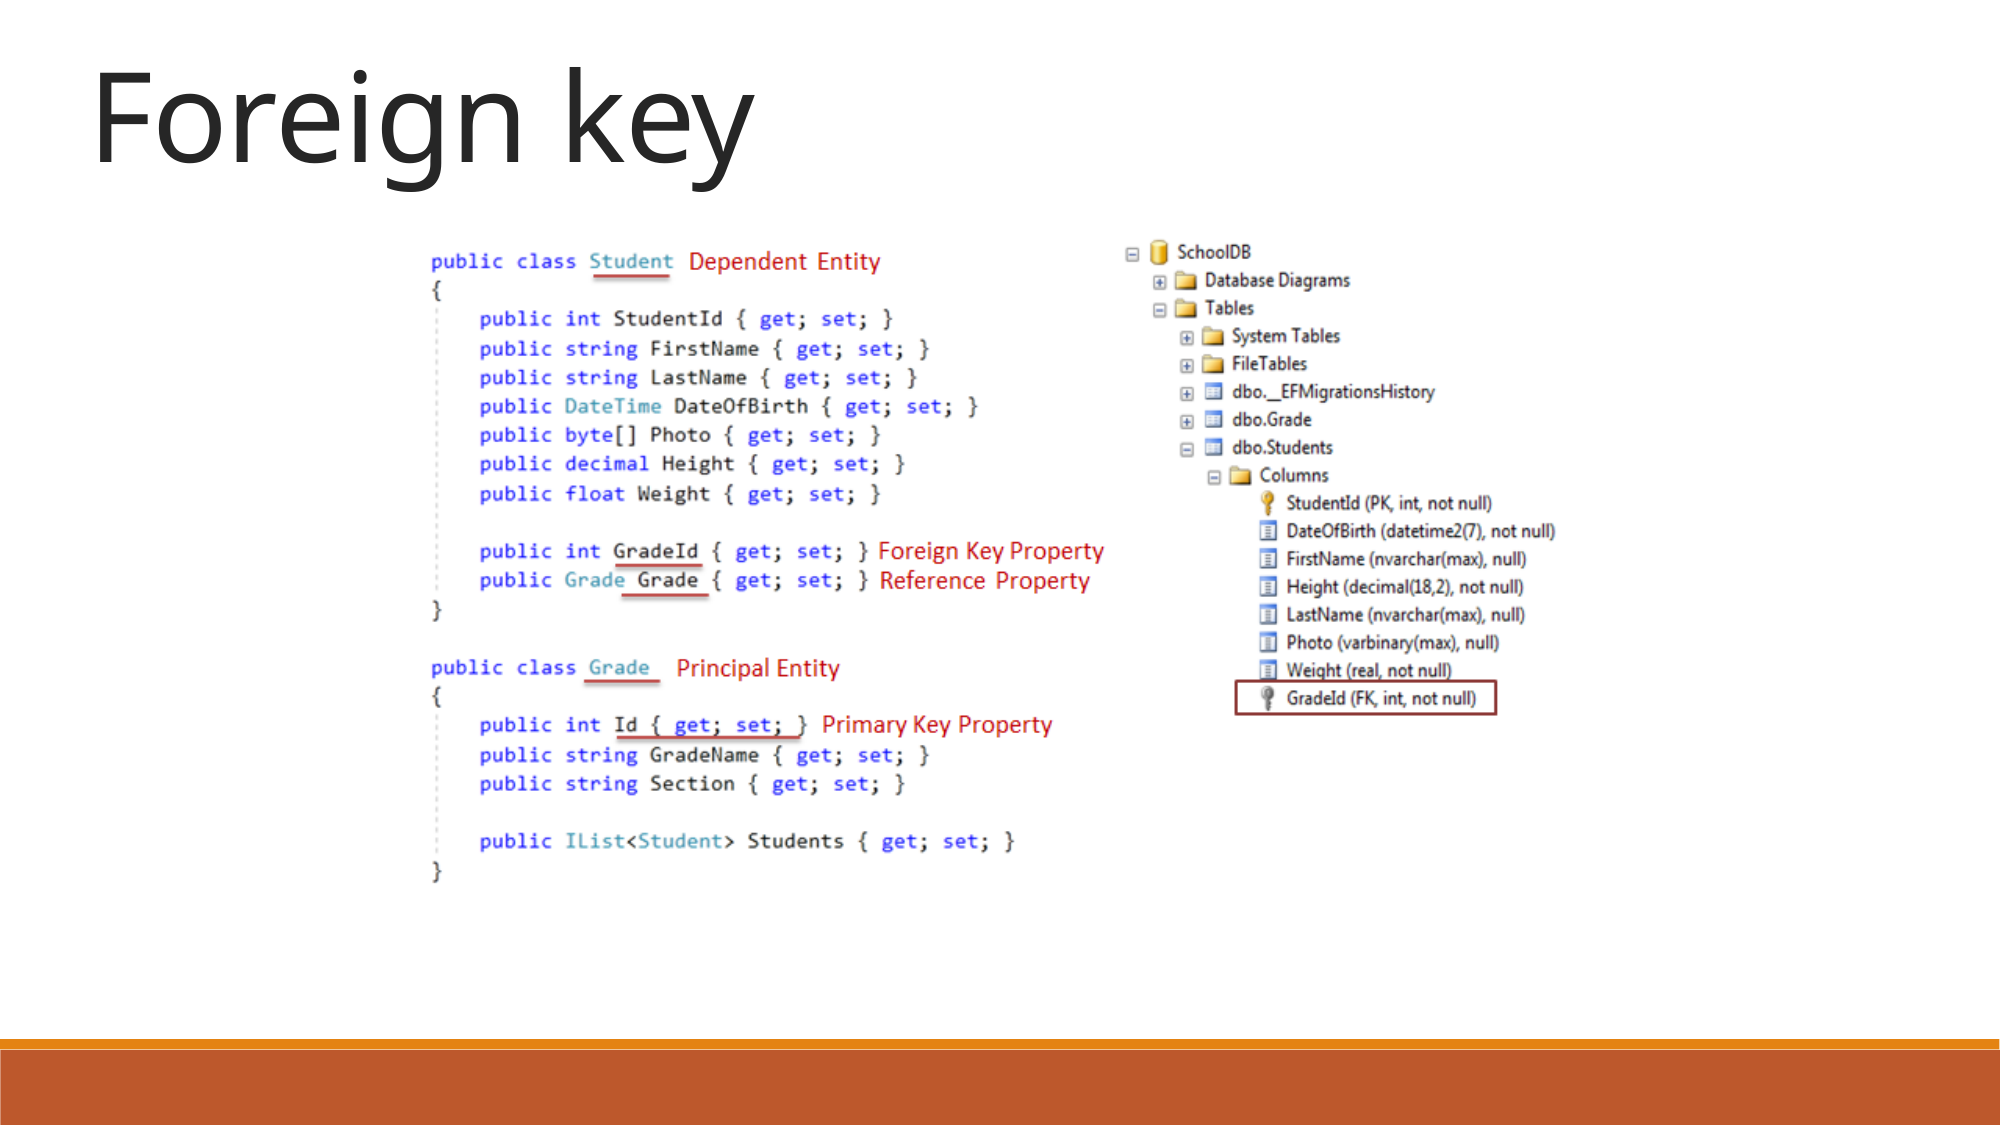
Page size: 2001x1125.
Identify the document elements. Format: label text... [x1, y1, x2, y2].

title Foreign key [73, 21, 1863, 196]
picture [417, 233, 1583, 892]
